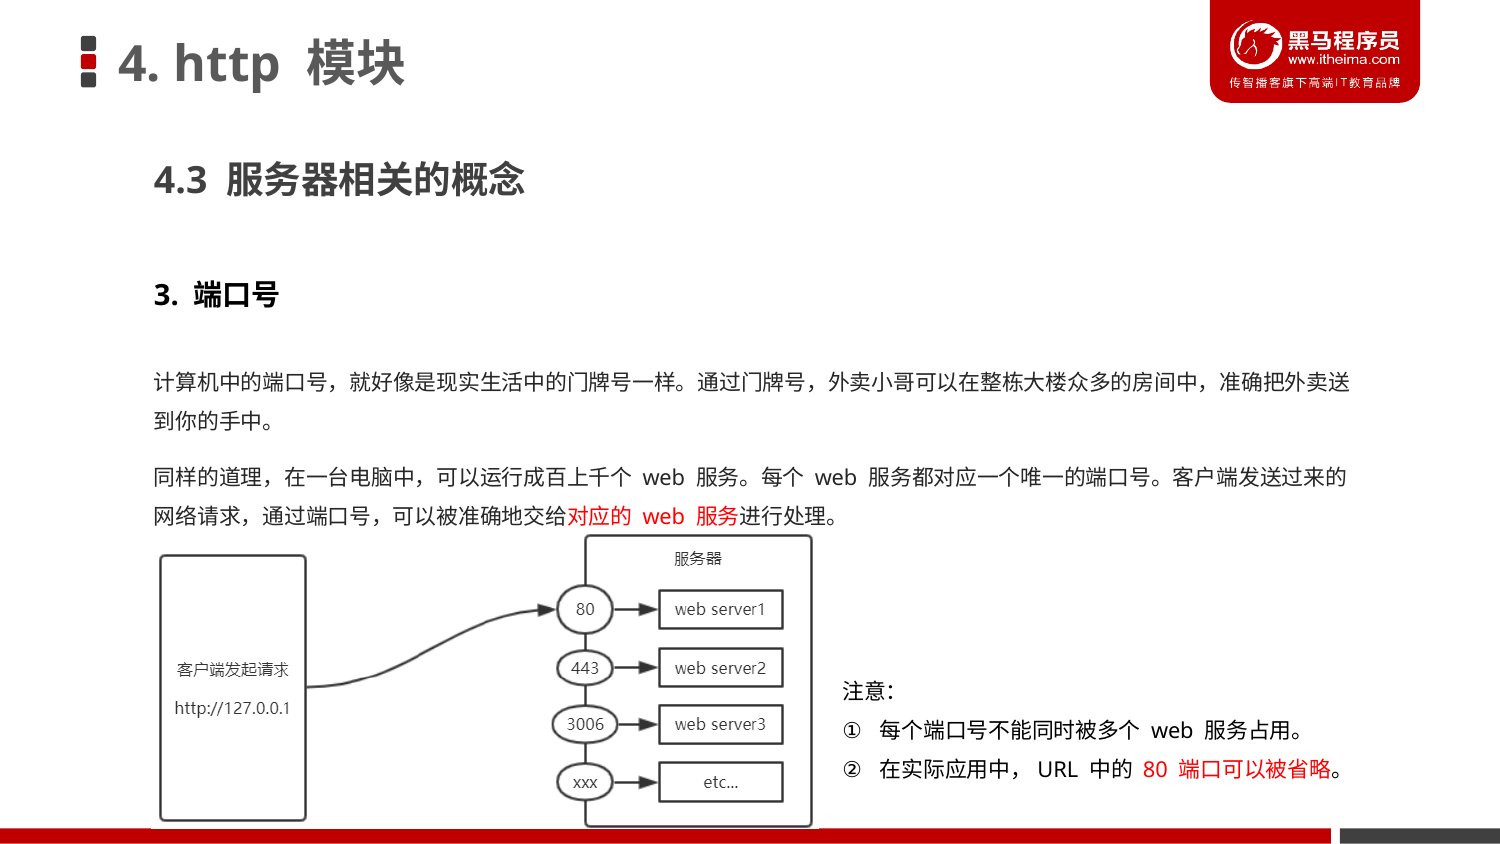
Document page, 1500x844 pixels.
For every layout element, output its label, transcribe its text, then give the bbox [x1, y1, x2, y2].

list 计算机中的端口号，就好像是现实生活中的门牌号一样。通过门牌号，外卖小哥可以在整栋大楼众多的房间中，准确把外卖送到你的手中。 同样的道理，在一台电脑中，可以运行成百上千个 web 服务。每个 web 服务都对应一个唯一的端口号。客户端发送过来的网络请求，通过端口号，可以被准确地交给对应的 web 服务进行处理。 [139, 348, 1372, 527]
title 4. http 模块 [103, 0, 1209, 130]
picture [151, 526, 819, 829]
text_box 注意： 每个端口号不能同时被多个 web 服务占用。 在实际应用中，URL 中的 80 端口可以被省略。 [827, 656, 1349, 790]
text_box 3. 端口号 [139, 273, 1204, 320]
picture [1211, 11, 1419, 97]
list 4.3 服务器相关的概念 [139, 153, 1209, 243]
